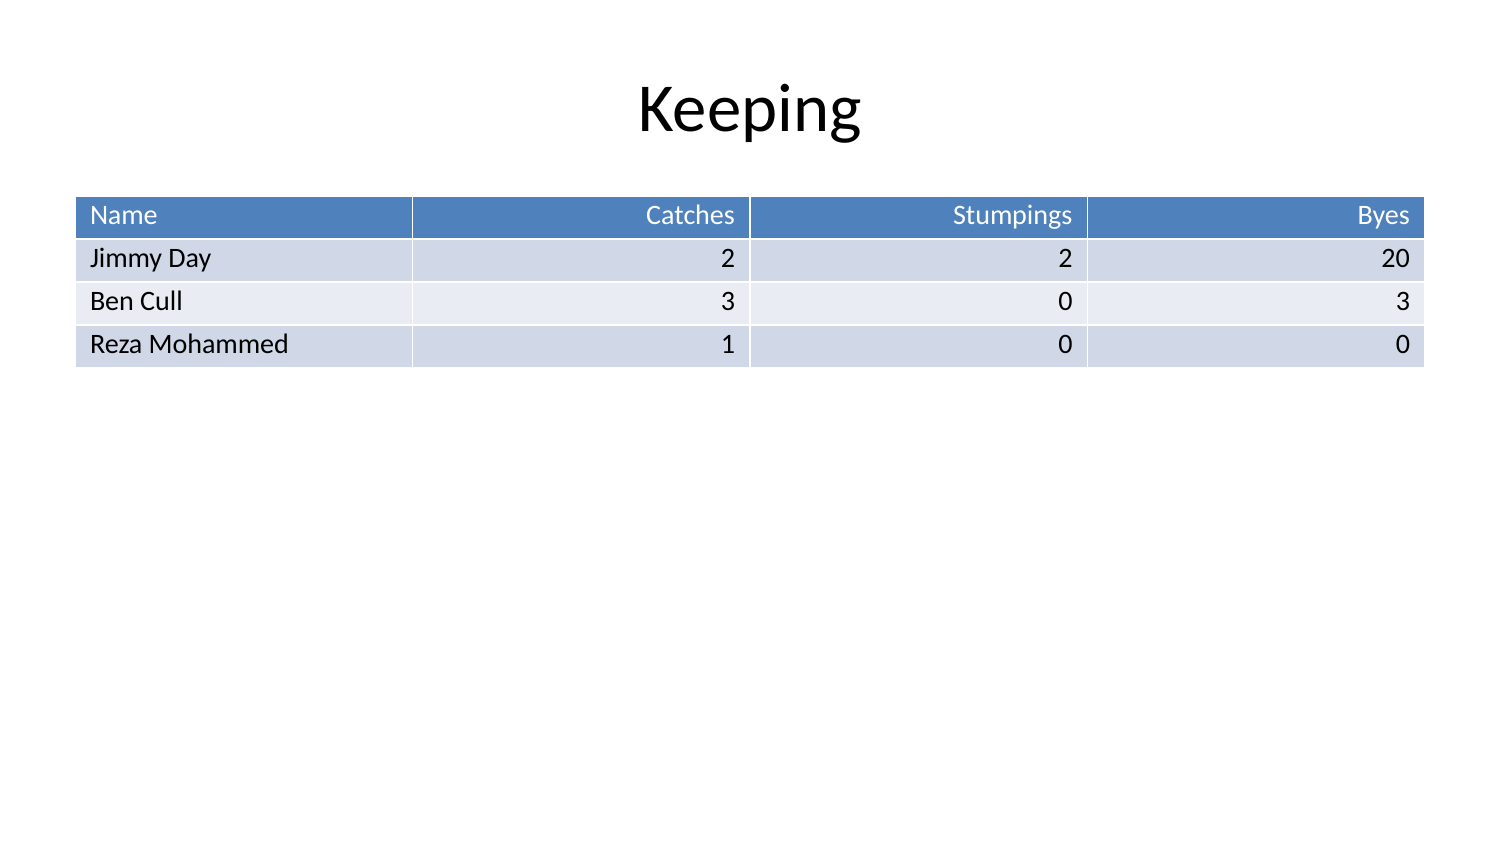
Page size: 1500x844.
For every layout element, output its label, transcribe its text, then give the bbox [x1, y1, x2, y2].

table_cell 0 [751, 326, 1087, 367]
table_cell 3 [413, 283, 749, 324]
table_cell Ben Cull [76, 283, 412, 324]
table_cell 1 [413, 326, 749, 367]
table_header Byes [1088, 197, 1424, 238]
table_cell 2 [413, 240, 749, 281]
table_header Name [76, 197, 412, 238]
table_cell Reza Mohammed [76, 326, 412, 367]
table_cell 0 [1088, 326, 1424, 367]
table_header Stumpings [751, 197, 1087, 238]
table_cell Jimmy Day [76, 240, 412, 281]
title Keeping [75, 33, 1425, 175]
table_cell 2 [751, 240, 1087, 281]
table_header Catches [413, 197, 749, 238]
table_cell 0 [751, 283, 1087, 324]
table_cell 20 [1088, 240, 1424, 281]
table_cell 3 [1088, 283, 1424, 324]
